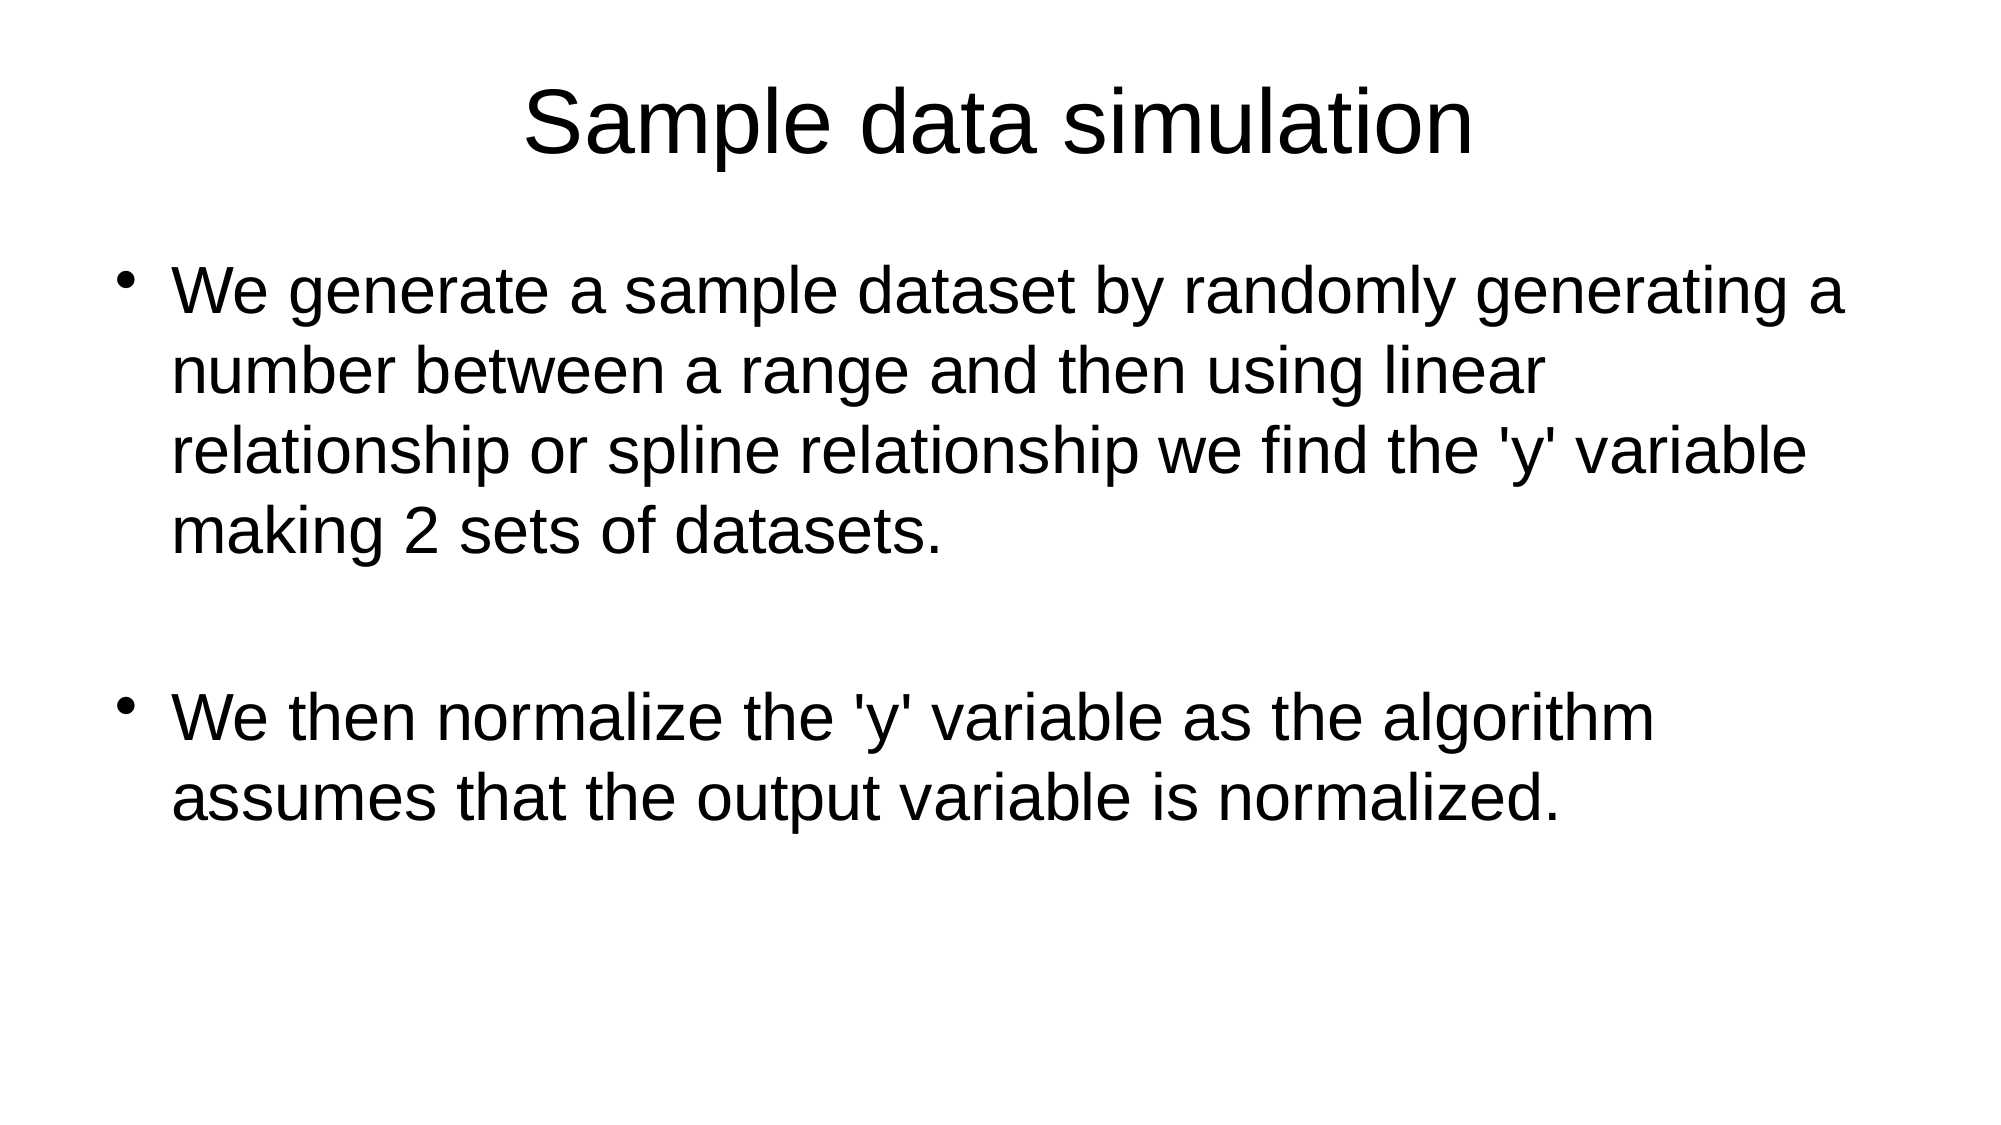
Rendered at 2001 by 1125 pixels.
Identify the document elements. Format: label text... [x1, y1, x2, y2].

list We generate a sample dataset by randomly generating a number between a range and then using linear relationship or spline relationship we find the 'y' variable making 2 sets of datasets. We then normalize the 'y' variable as the algorithm assumes that the output variable is normalized. [99, 239, 1871, 1053]
title Sample data simulation [99, 22, 1901, 211]
